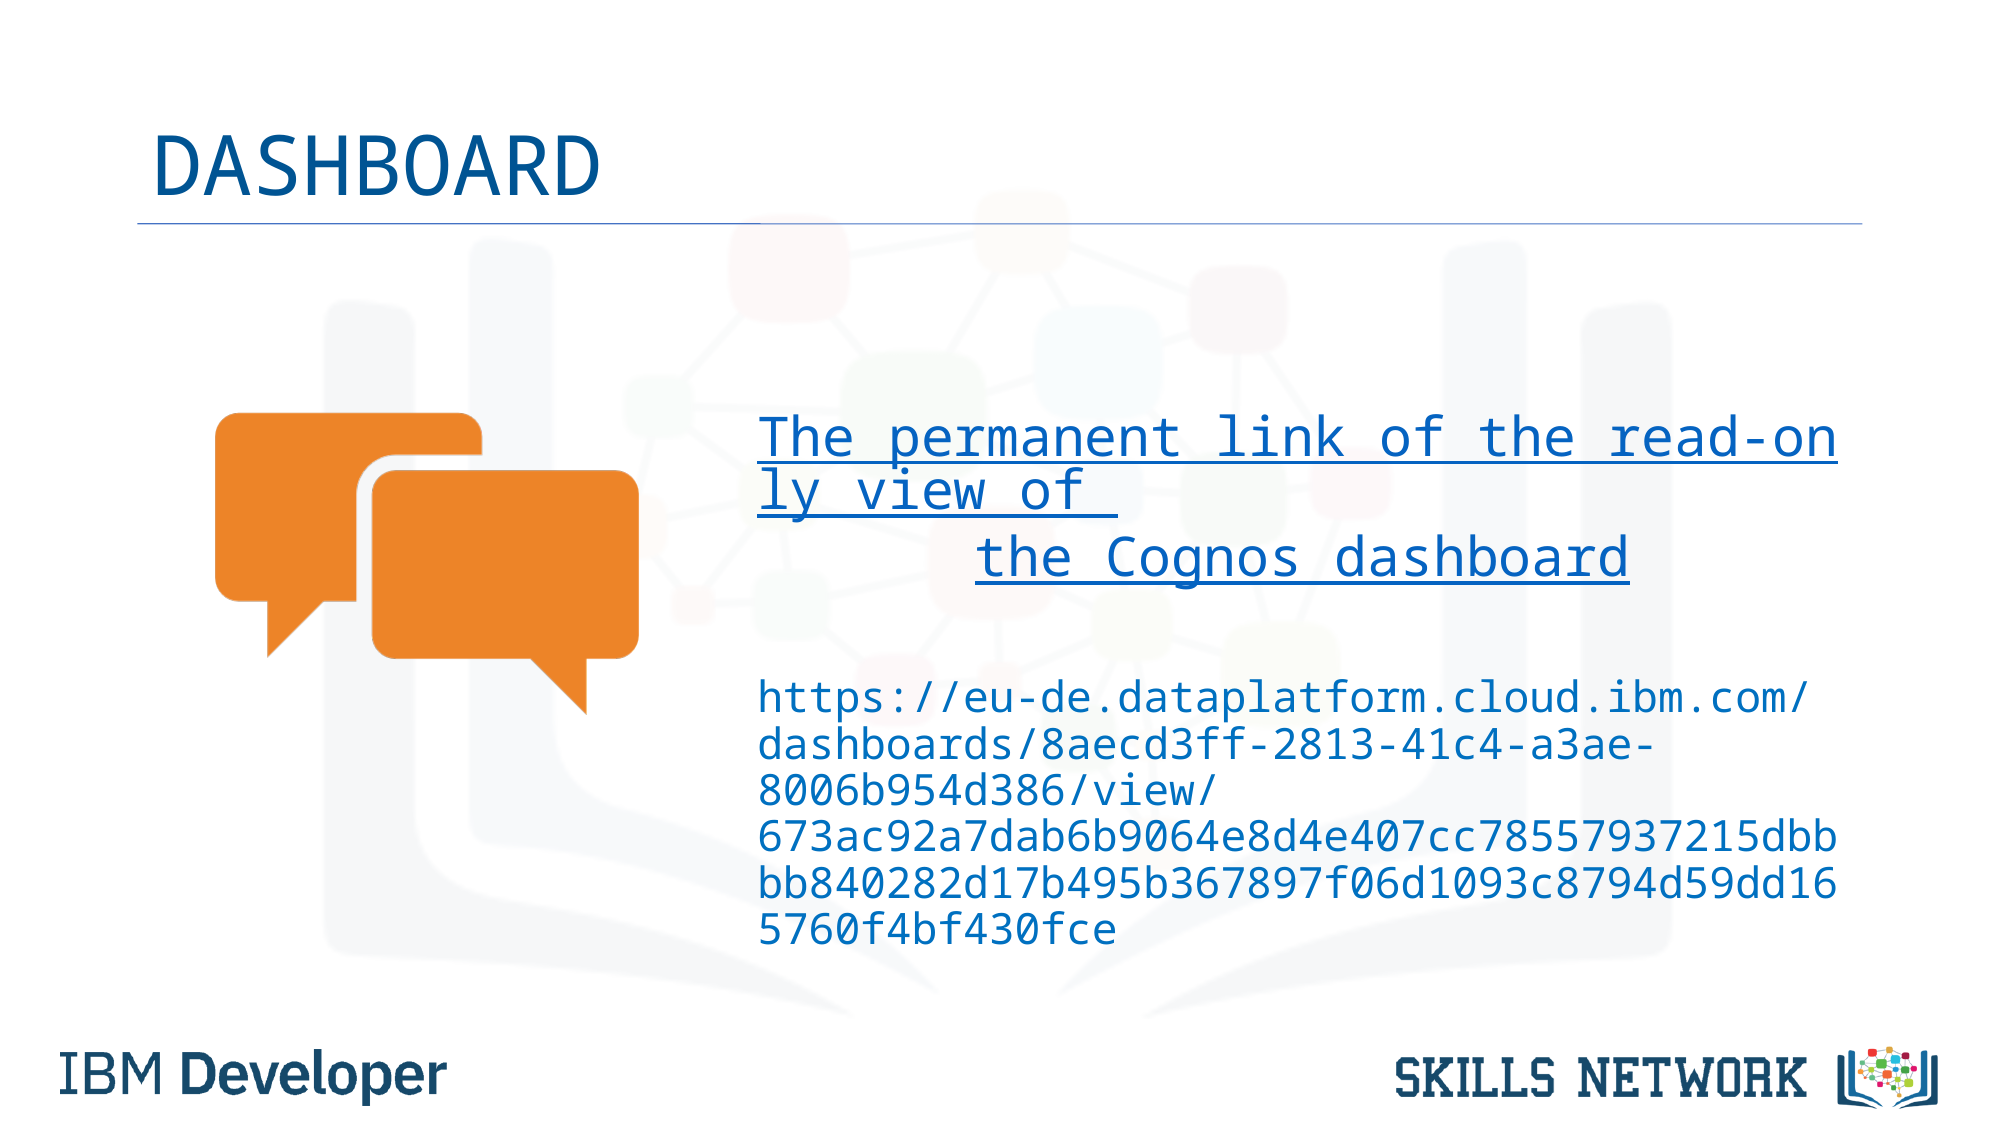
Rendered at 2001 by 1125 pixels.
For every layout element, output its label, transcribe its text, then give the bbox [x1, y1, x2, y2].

picture [1390, 1045, 1945, 1111]
picture [176, 311, 678, 813]
list The permanent link of the read-only view of the Cognos dashboard https://eu-de.dataplatform.cloud.ibm.com/dashboards/8aecd3ff-2813-41c4-a3ae-8006b954d386/view/673ac92a7dab6b9064e8d4e407cc78557937215dbbbb840282d17b495b367897f06d1093c8794d59dd165760f4bf430fce [742, 395, 1863, 945]
title DASHBOARD [137, 59, 1863, 278]
picture [55, 1045, 459, 1108]
